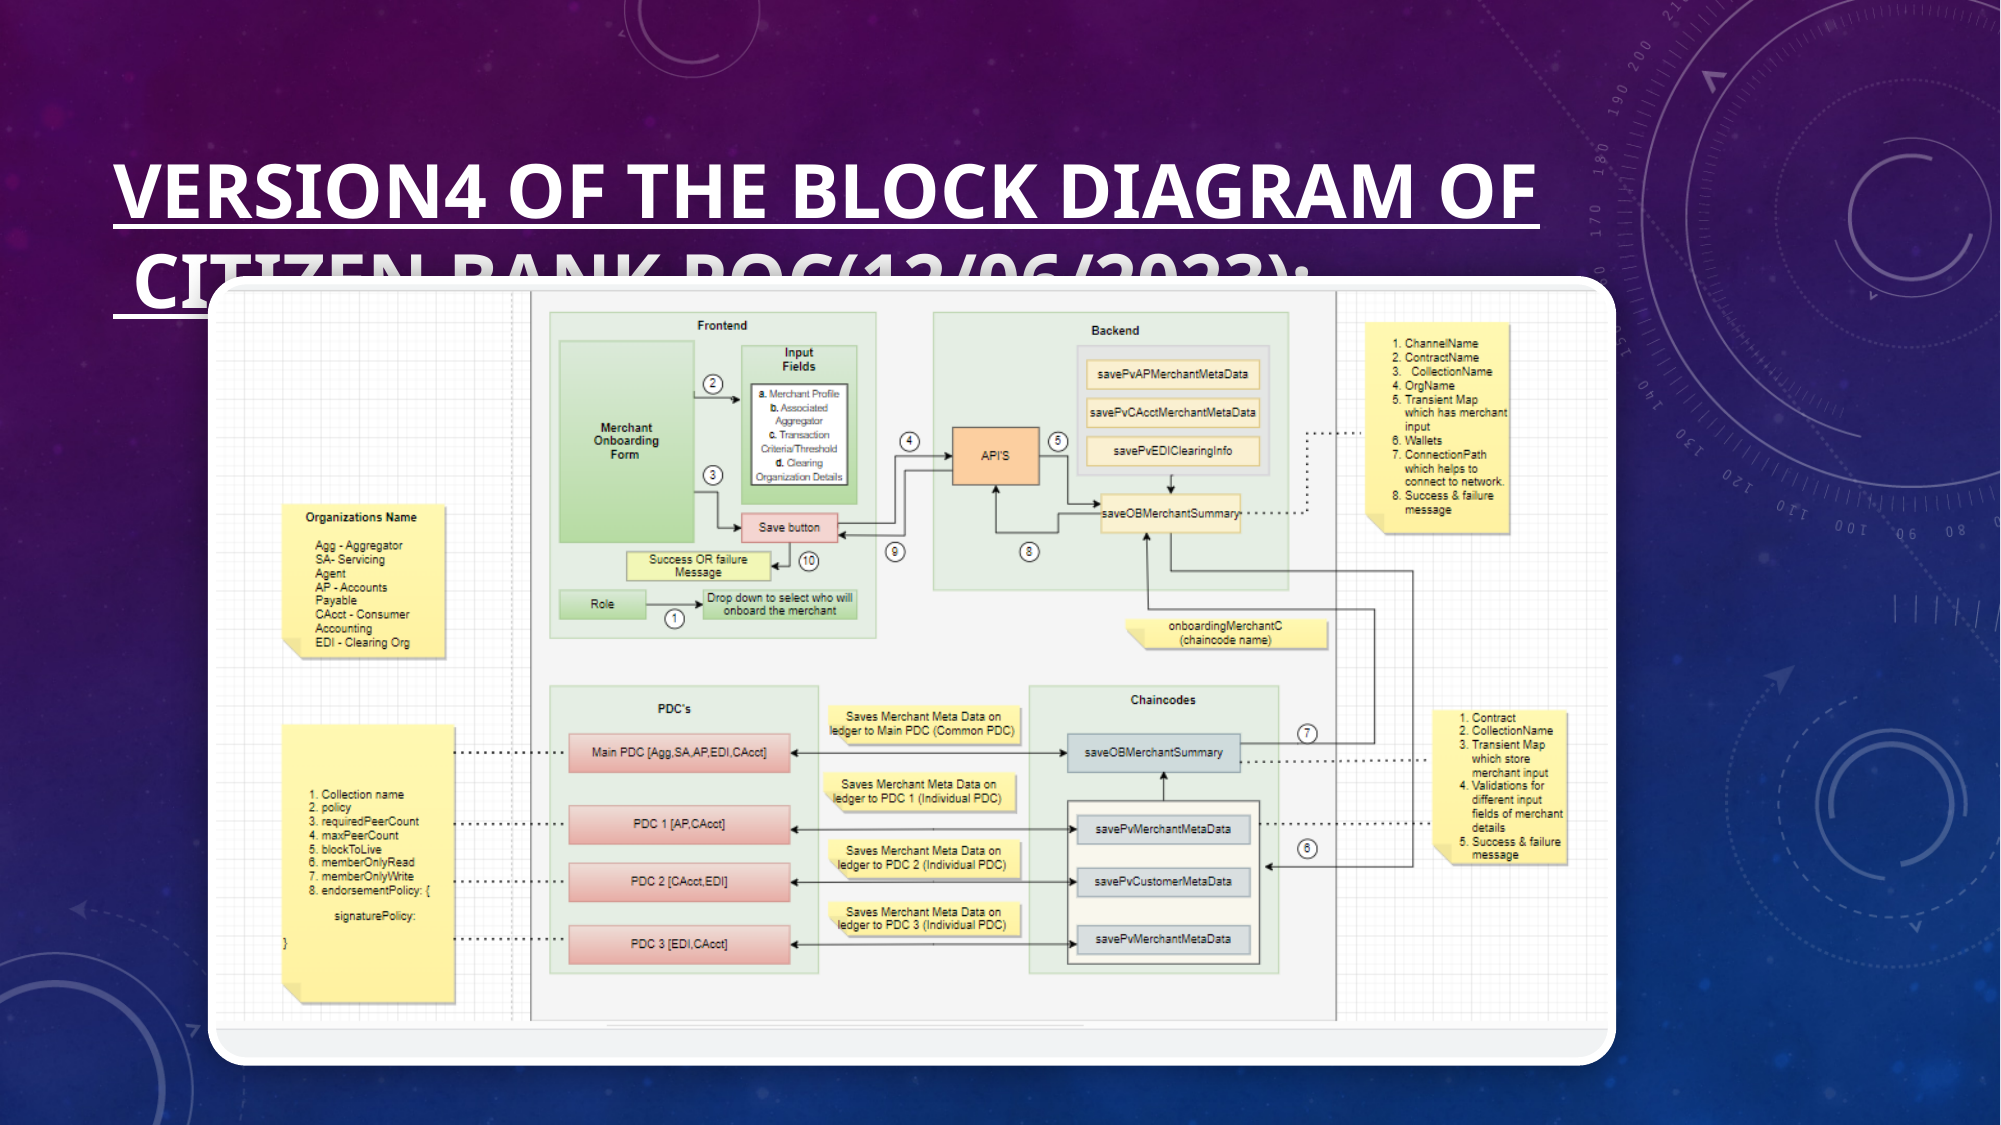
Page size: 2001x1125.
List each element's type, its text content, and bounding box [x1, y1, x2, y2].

title VERSION4 OF THE BLOCK DIAGRAM of citizen bank poc(12/06/2023): [98, 135, 1660, 400]
picture [0, 0, 2001, 1125]
